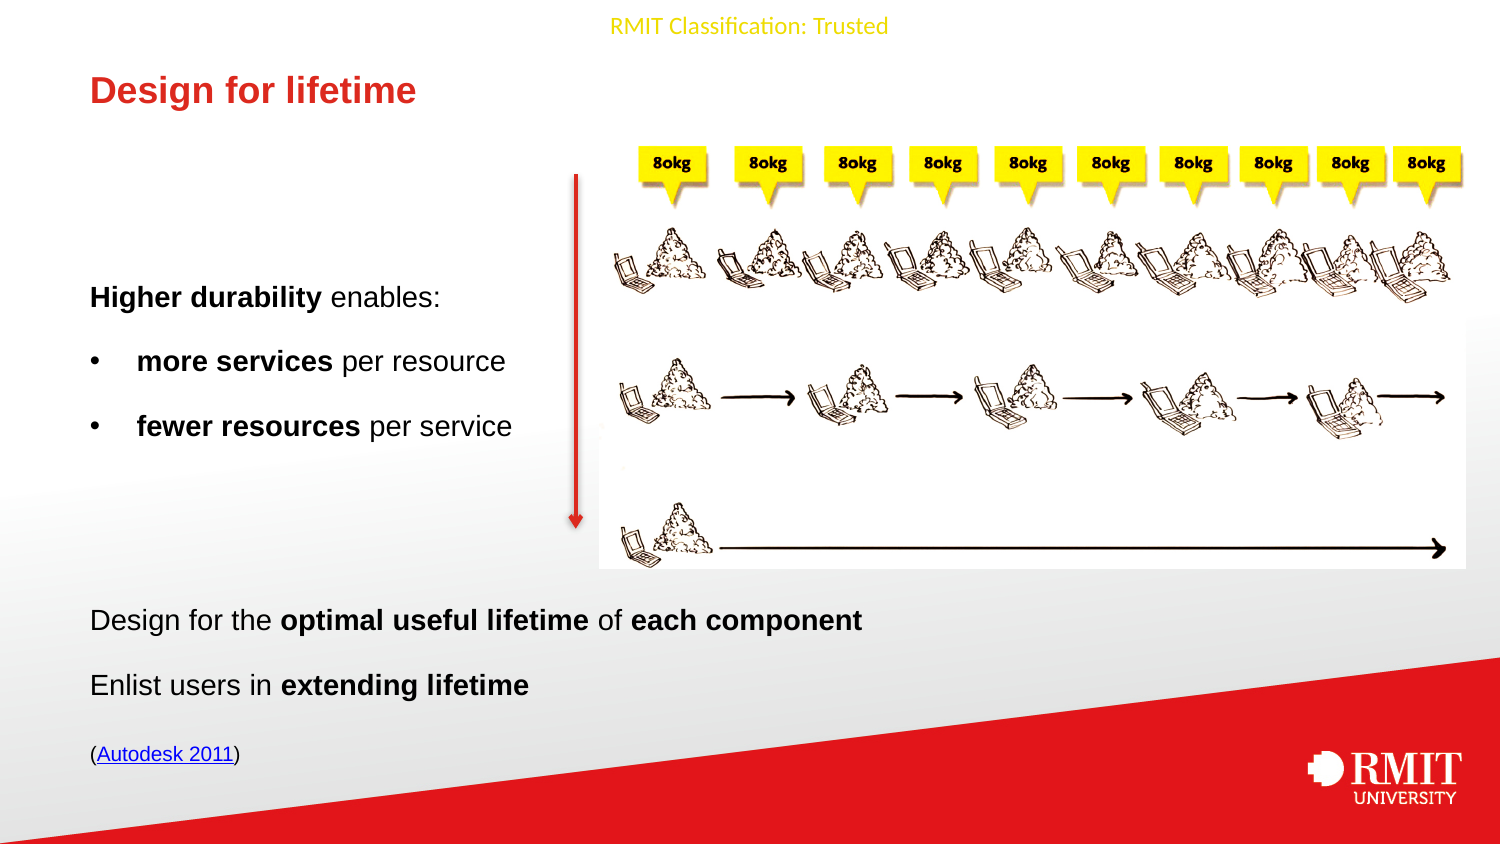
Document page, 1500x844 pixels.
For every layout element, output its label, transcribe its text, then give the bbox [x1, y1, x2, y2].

title Design for lifetime [75, 54, 1425, 175]
list Higher durability enables: more services per resource fewer resources per service Design for the optimal useful lifetime of each component Enlist users in extending lifetime (Autodesk 2011) [75, 201, 1425, 693]
picture [0, 0, 1500, 844]
